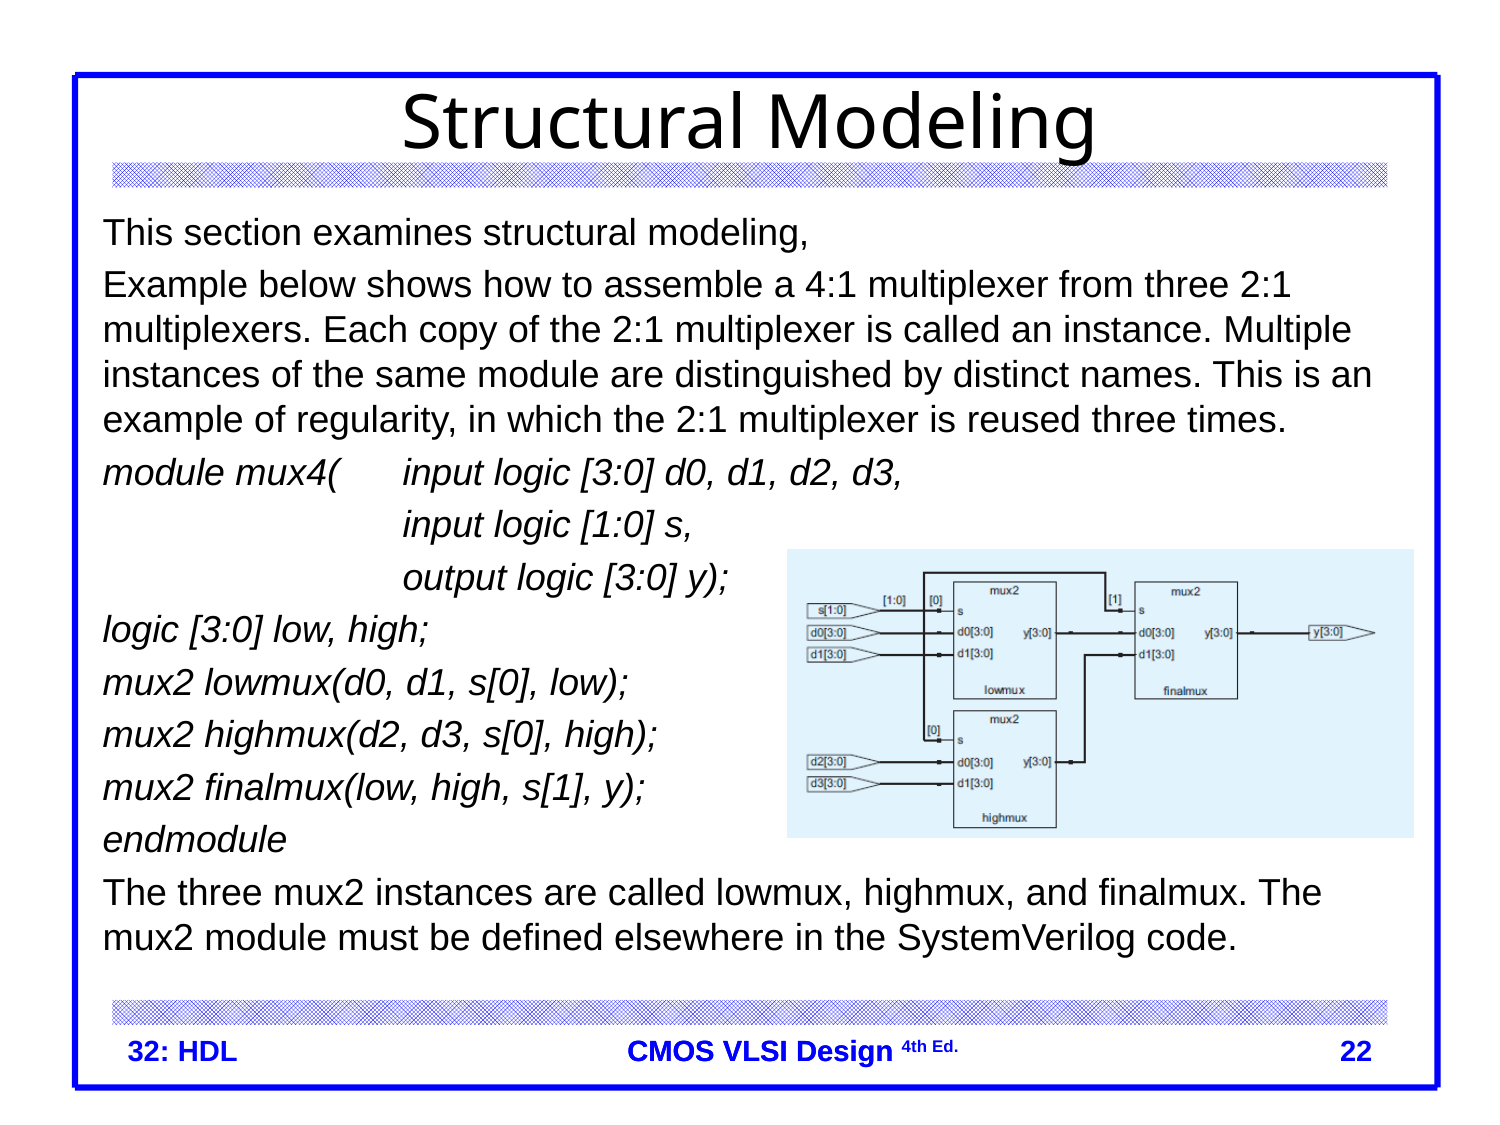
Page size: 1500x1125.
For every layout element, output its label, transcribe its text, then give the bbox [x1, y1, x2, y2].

footer 32: HDL [112, 1024, 1074, 1101]
list This section examines structural modeling, Example below shows how to assemble a 4:1 multiplexer from three 2:1 multiplexers. Each copy of the 2:1 multiplexer is called an instance. Multiple instances of the same module are distinguished by distinct names. This is an example of regularity, in which the 2:1 multiplexer is reused three times. module mux4( input logic [3:0] d0, d1, d2, d3, input logic [1:0] s, output logic [3:0] y); logic [3:0] low, high; mux2 lowmux(d0, d1, s[0], low); mux2 highmux(d2, d3, s[0], high); mux2 finalmux(low, high, s[1], y); endmodule The three mux2 instances are called lowmux, highmux, and finalmux. The mux2 module must be defined elsewhere in the SystemVerilog code. [87, 199, 1438, 1001]
picture [787, 549, 1414, 838]
slide_number 22 [1074, 1024, 1388, 1101]
title Structural Modeling [112, 62, 1388, 176]
